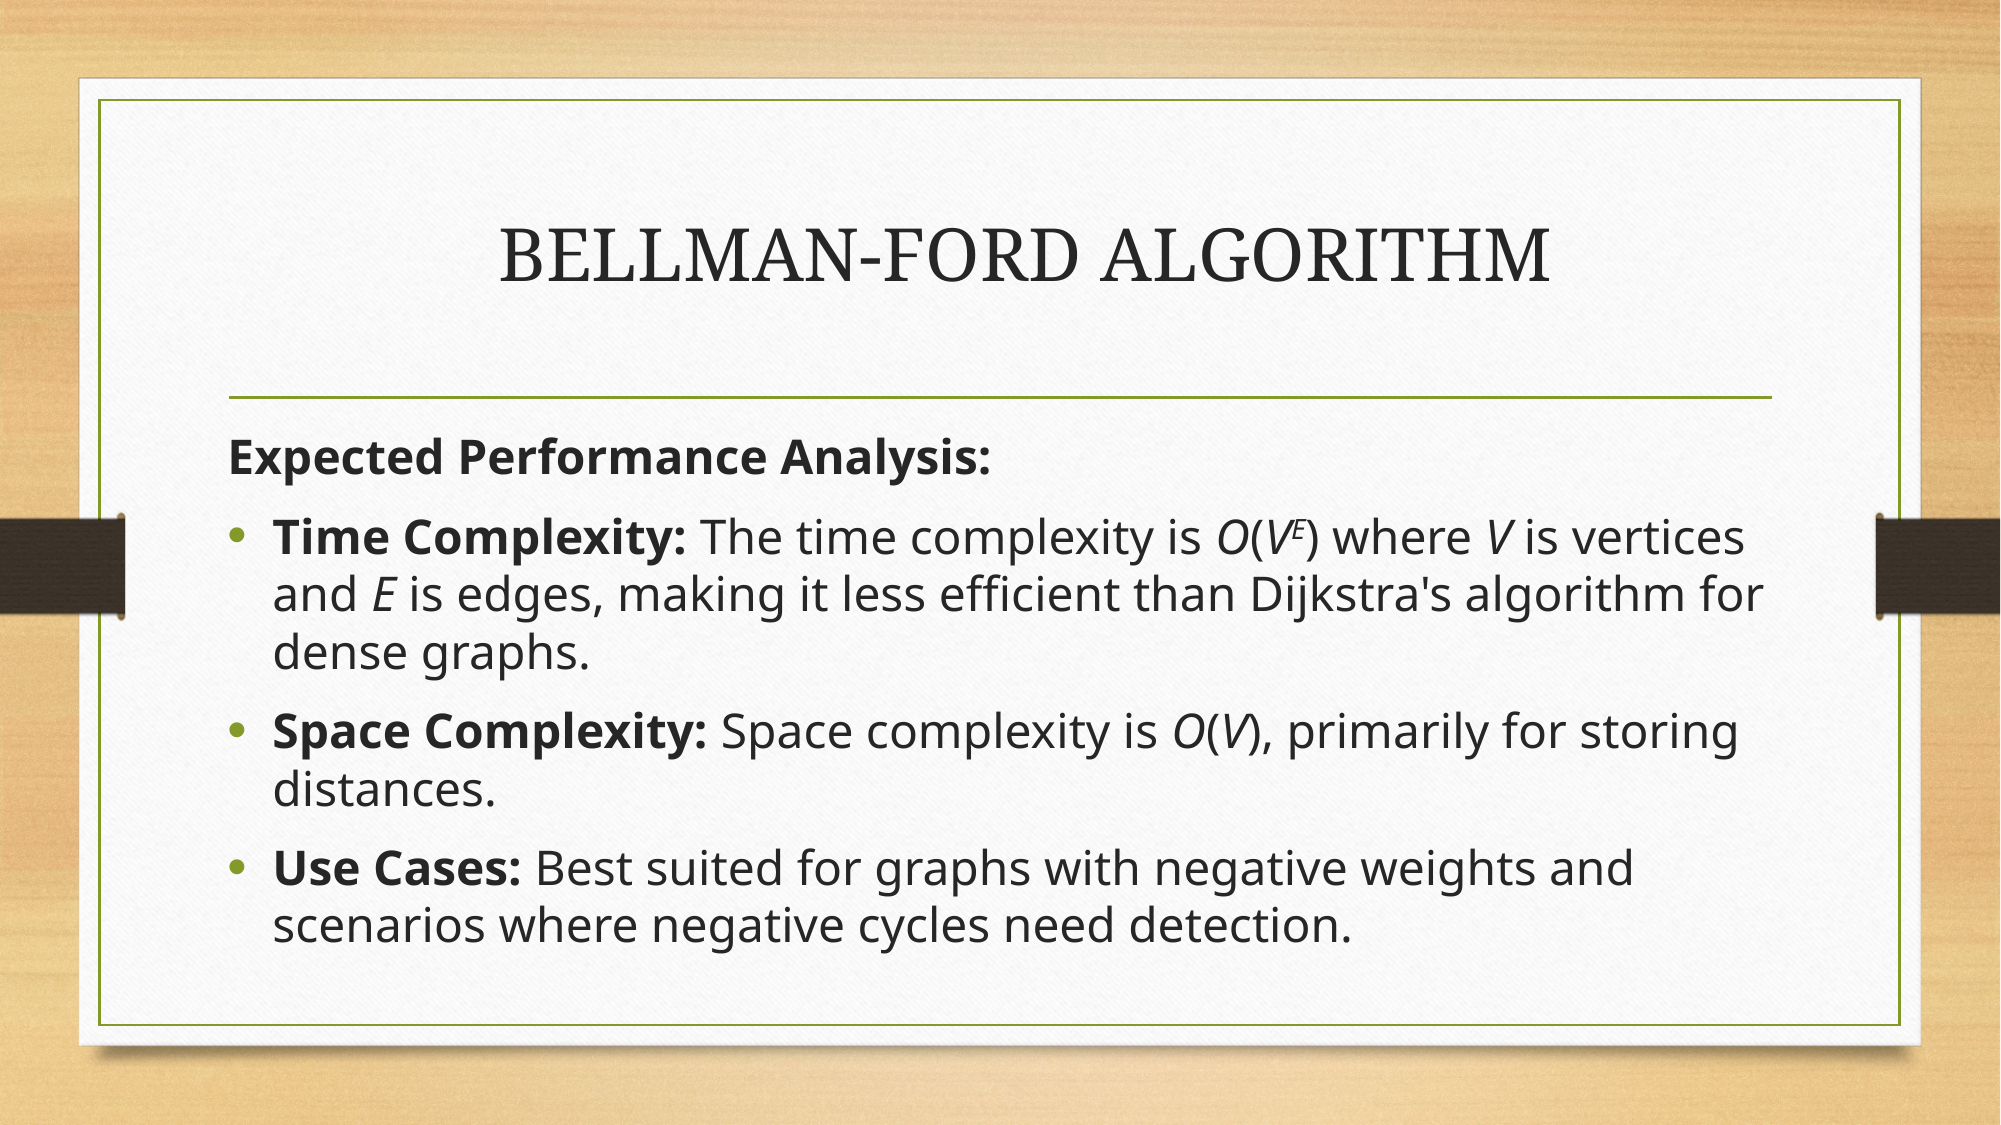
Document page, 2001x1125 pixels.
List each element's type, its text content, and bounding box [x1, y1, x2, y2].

list Expected Performance Analysis: Time Complexity: The time complexity is O(VE) where V is vertices and E is edges, making it less efficient than Dijkstra's algorithm for dense graphs. Space Complexity: Space complexity is O(V), primarily for storing distances. Use Cases: Best suited for graphs with negative weights and scenarios where negative cycles need detection. [212, 419, 1788, 964]
title BELLMAN-FORD ALGORITHM [238, 201, 1814, 305]
picture [0, 0, 2001, 1125]
